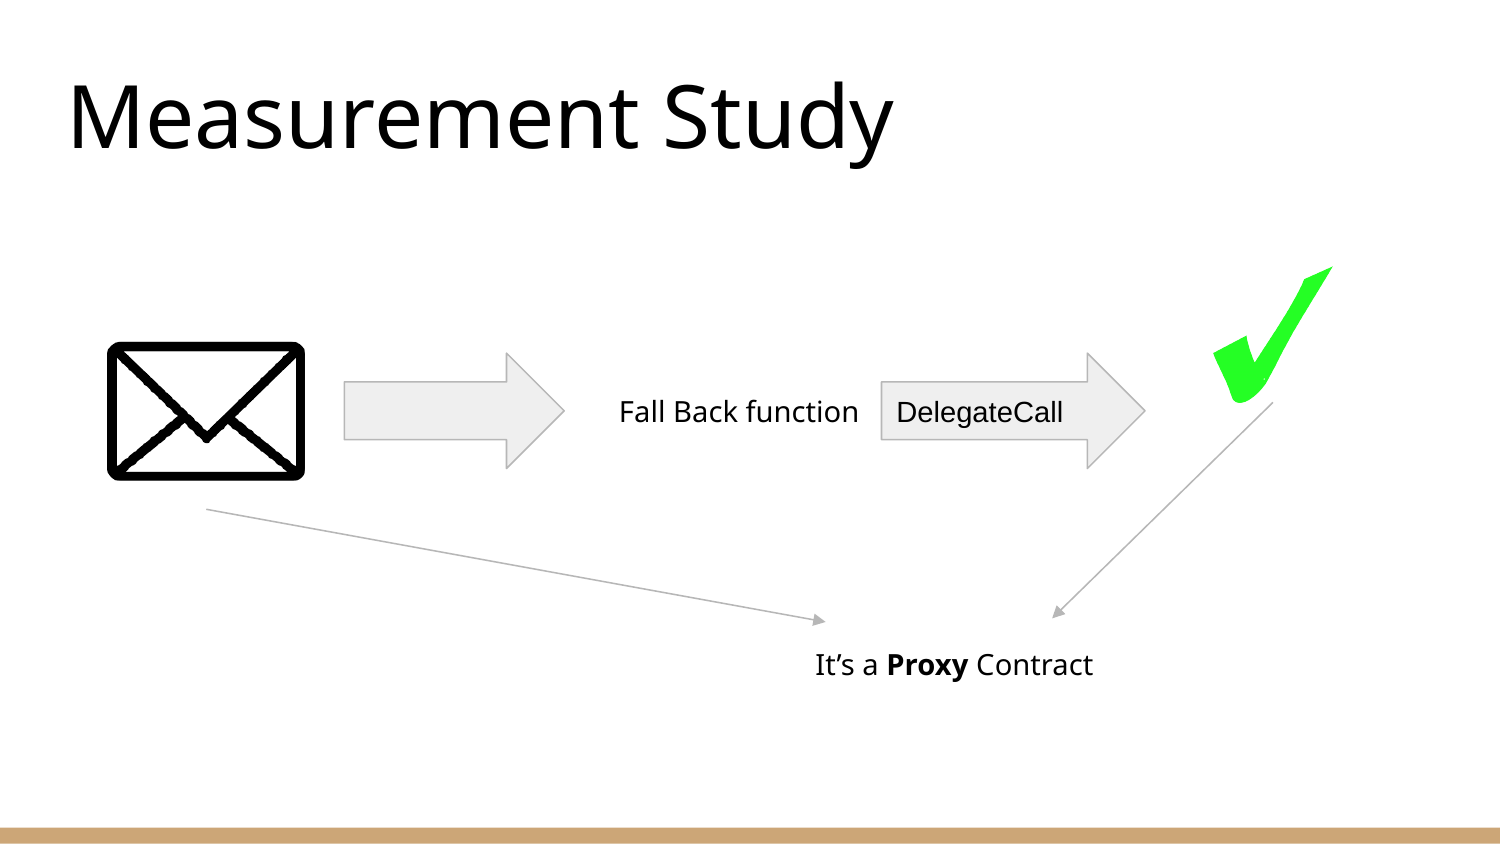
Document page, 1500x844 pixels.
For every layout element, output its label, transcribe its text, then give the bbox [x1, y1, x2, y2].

text_box [344, 353, 565, 469]
picture [1213, 265, 1333, 403]
text_box DelegateCall [881, 353, 1135, 440]
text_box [206, 508, 826, 623]
text_box It’s a Proxy Contract [800, 630, 1128, 696]
picture [107, 312, 305, 510]
text_box Fall Back function [603, 378, 882, 443]
title Measurement Study [51, 44, 1449, 181]
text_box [1051, 402, 1274, 619]
